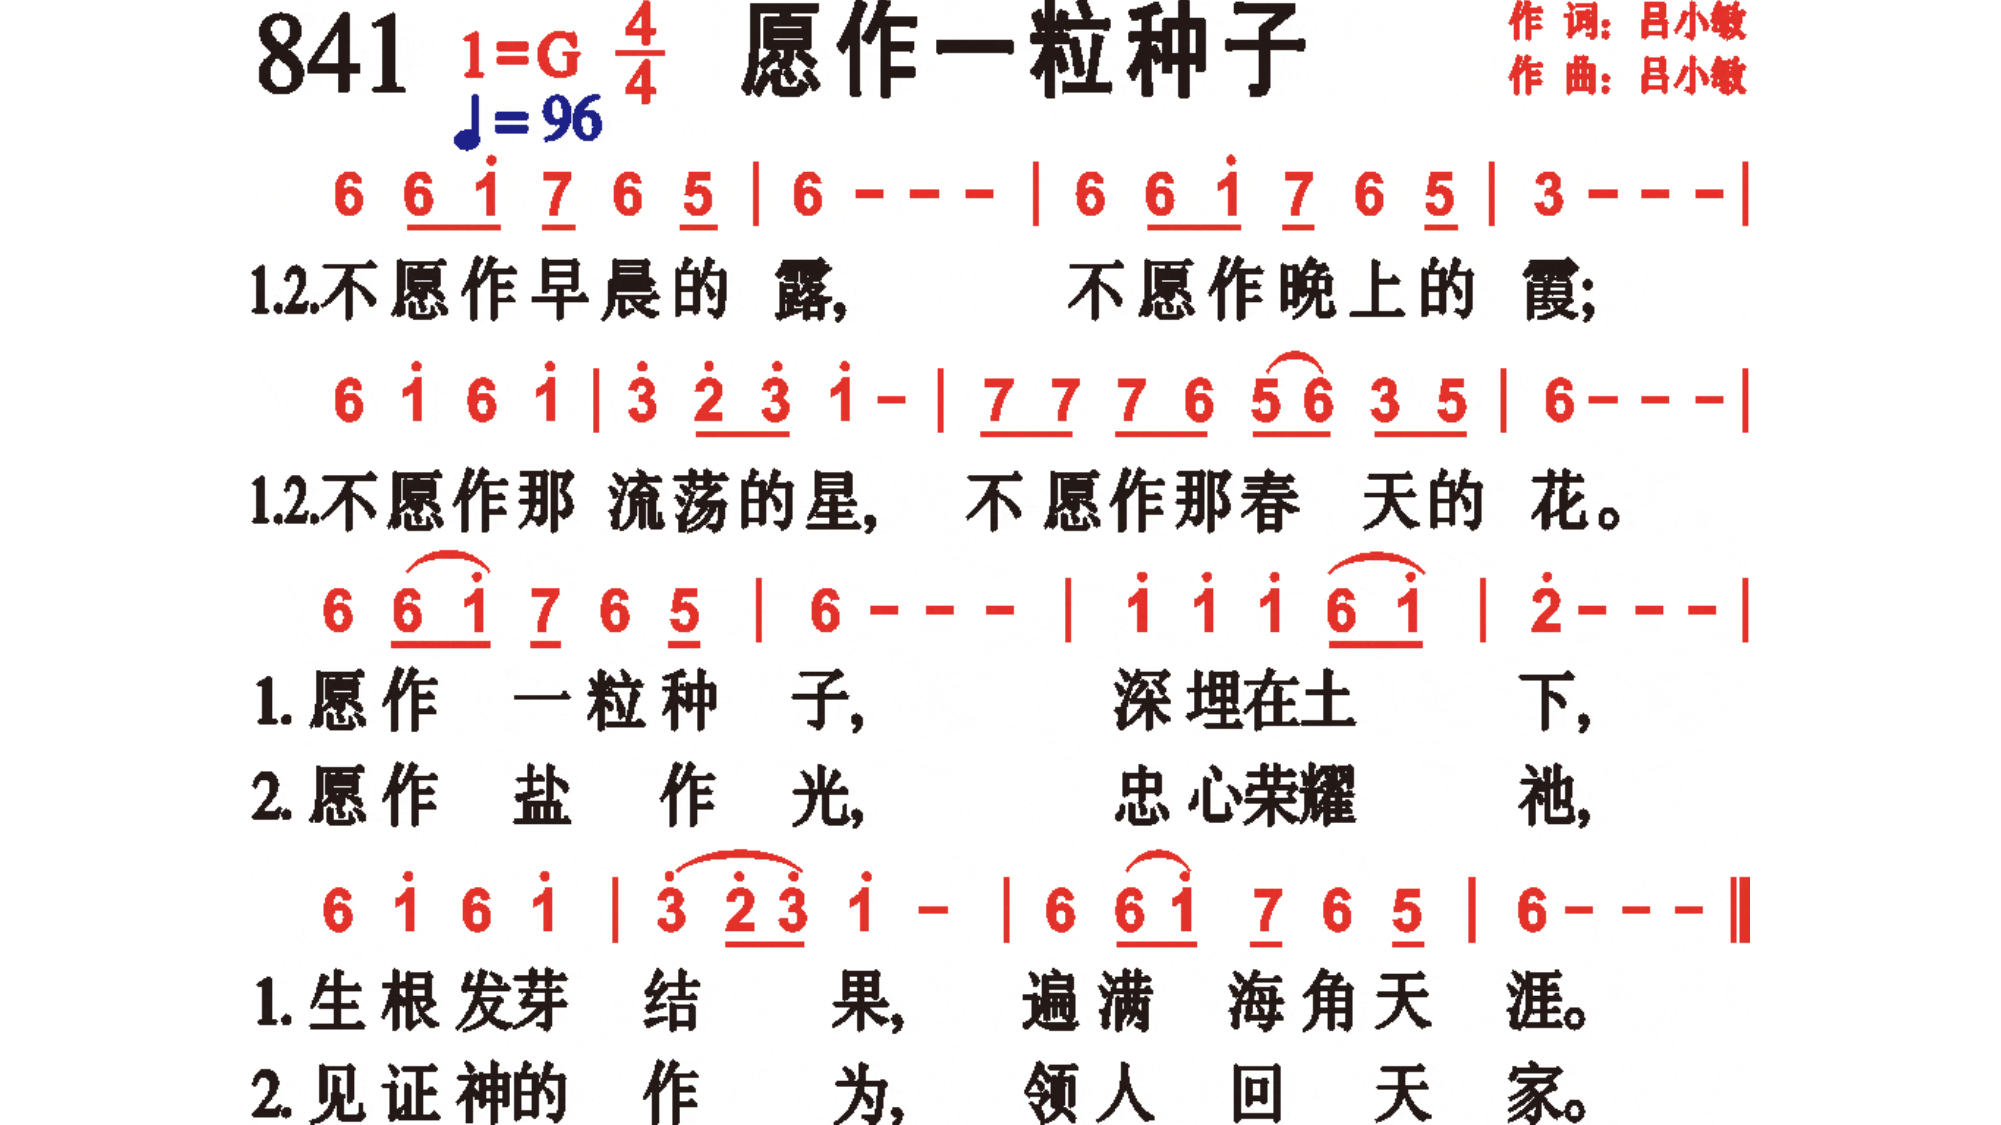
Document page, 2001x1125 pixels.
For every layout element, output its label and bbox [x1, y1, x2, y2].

picture [249, 0, 1750, 1125]
